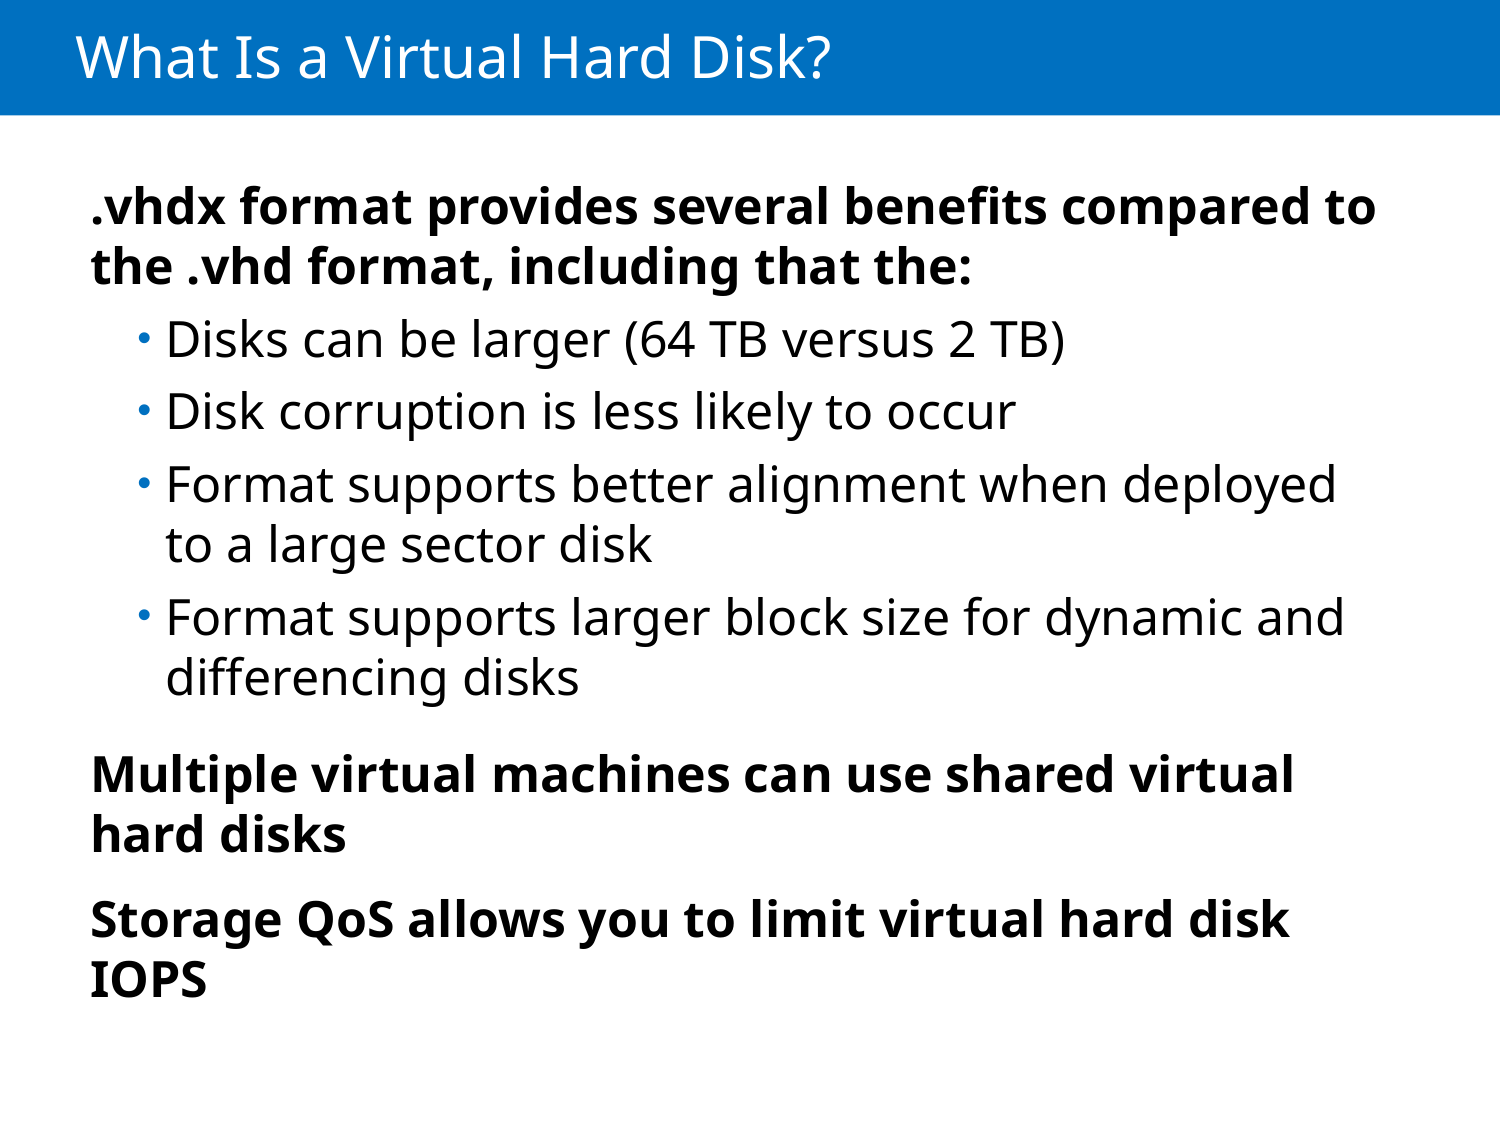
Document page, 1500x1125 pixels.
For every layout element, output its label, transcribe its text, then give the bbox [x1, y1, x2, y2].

text_box .vhdx format provides several benefits compared to the .vhd format, including that the: Disks can be larger (64 TB versus 2 TB) Disk corruption is less likely to occur Format supports better alignment when deployed to a large sector disk Format supports larger block size for dynamic and differencing disks Multiple virtual machines can use shared virtual hard disks Storage QoS allows you to limit virtual hard disk IOPS [75, 167, 1408, 1012]
title What Is a Virtual Hard Disk? [75, 0, 1351, 122]
